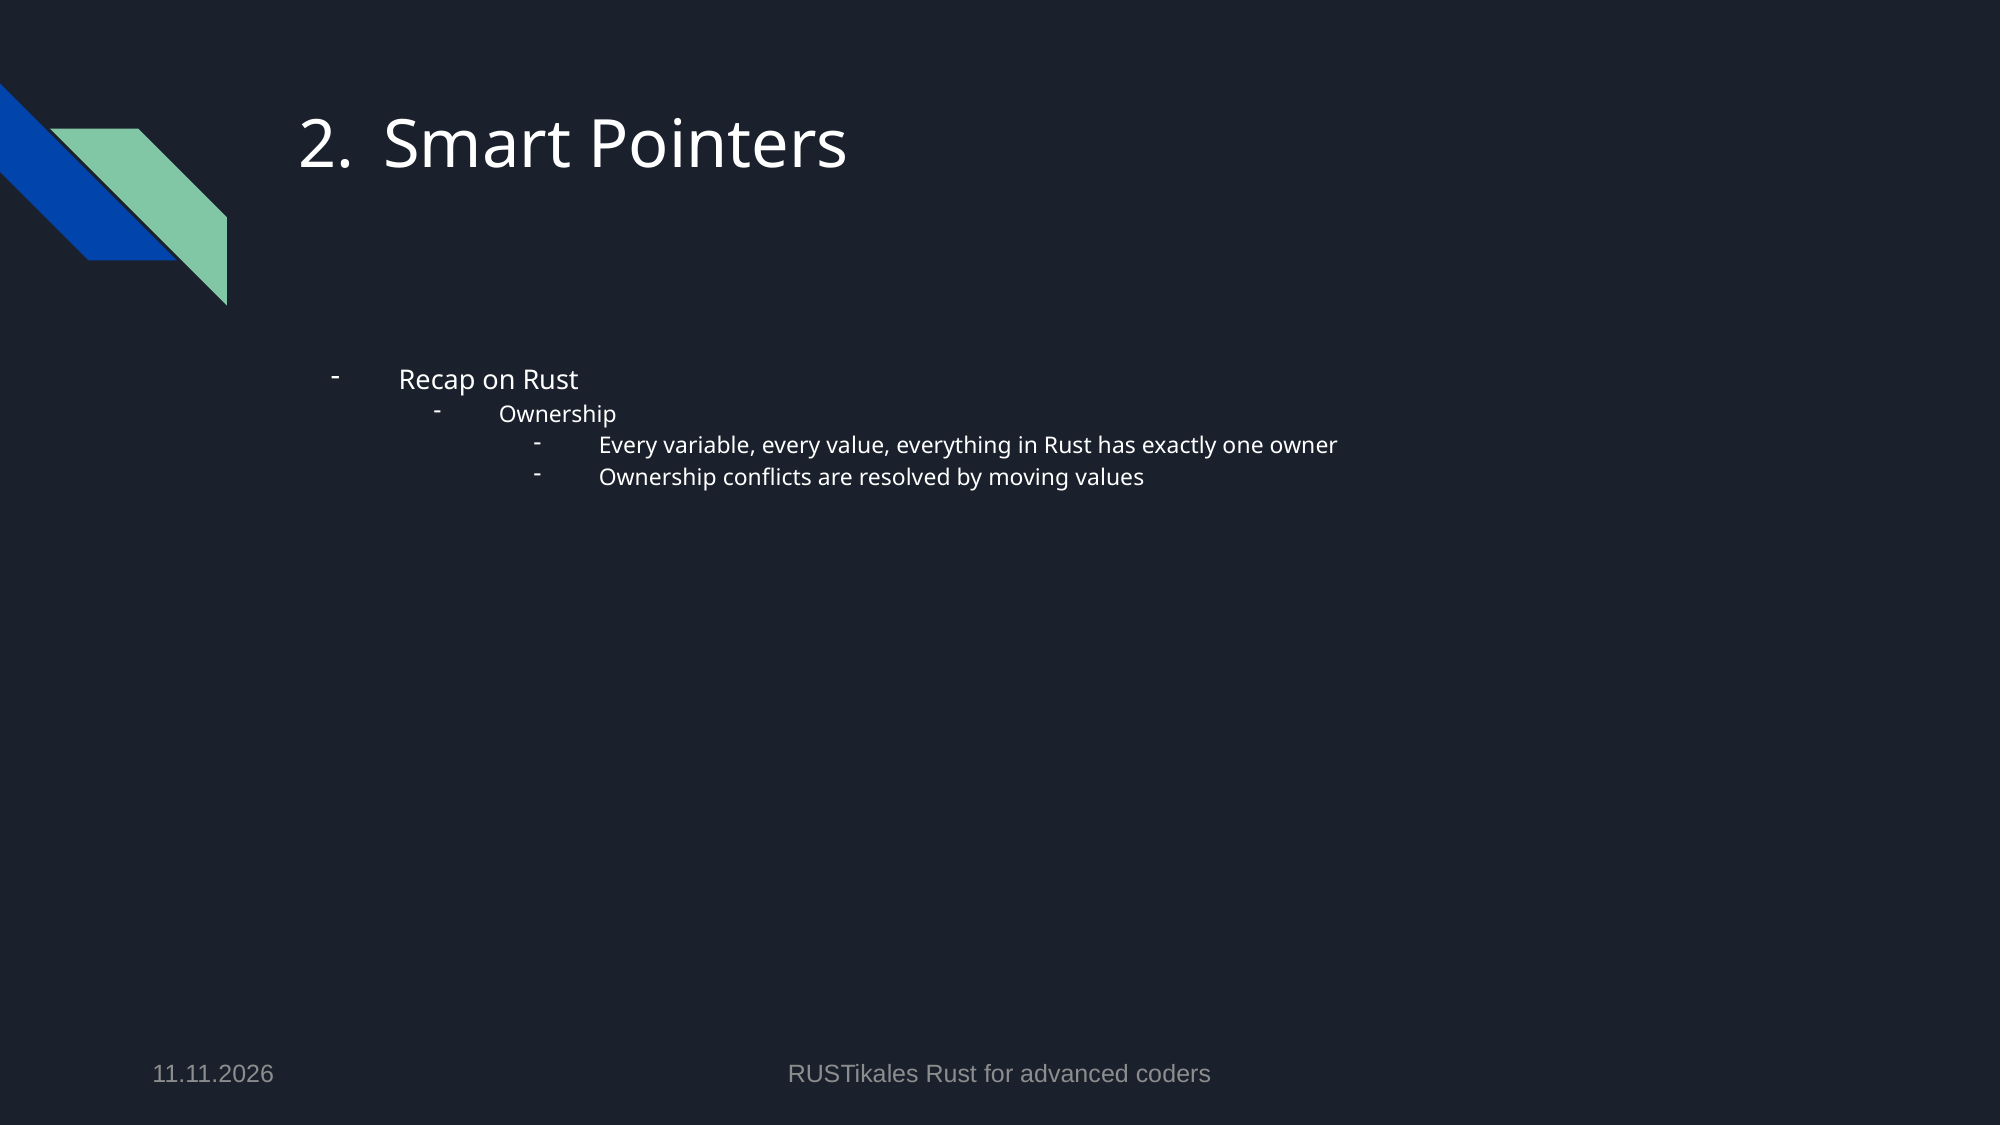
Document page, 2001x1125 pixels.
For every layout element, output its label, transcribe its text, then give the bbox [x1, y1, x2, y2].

title Smart Pointers [283, 86, 1824, 287]
list Recap on Rust Ownership Every variable, every value, everything in Rust has exactly one owner Ownership conflicts are resolved by moving values [283, 342, 1824, 980]
footer RUSTikales Rust for advanced coders [662, 1042, 1338, 1103]
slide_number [137, 1042, 588, 1103]
